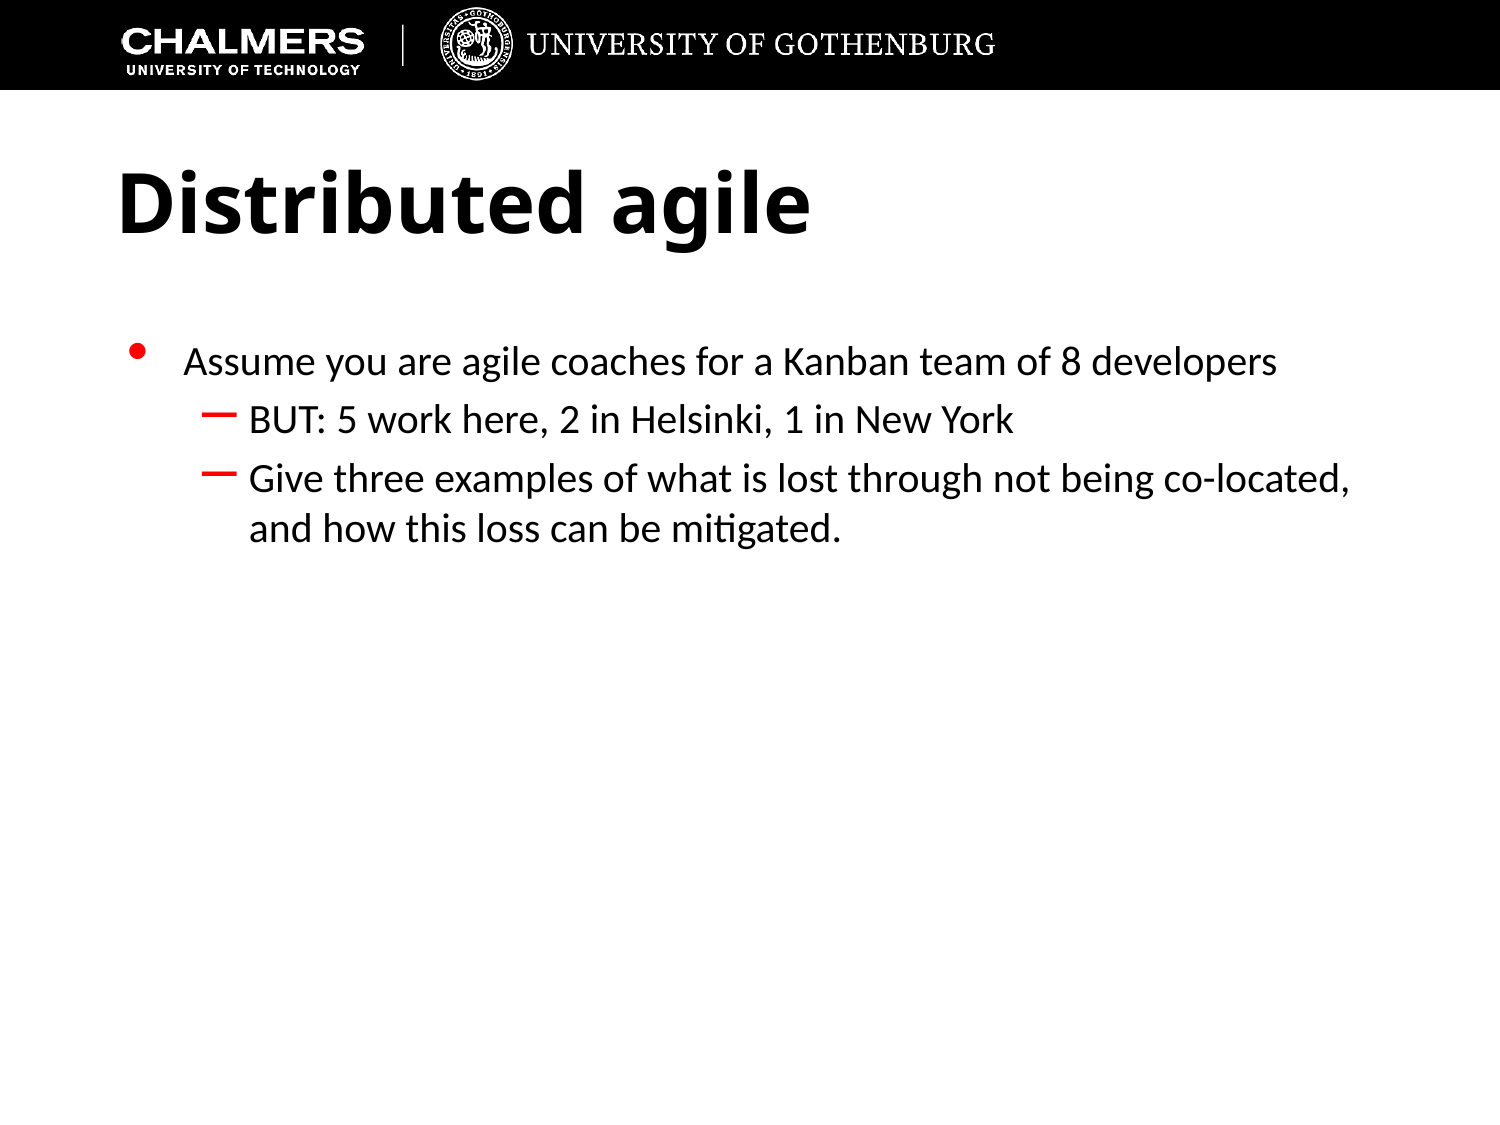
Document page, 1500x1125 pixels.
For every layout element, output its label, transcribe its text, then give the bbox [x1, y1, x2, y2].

title Distributed agile [100, 137, 1500, 263]
picture [112, 7, 999, 84]
list Assume you are agile coaches for a Kanban team of 8 developers BUT: 5 work here, 2 in Helsinki, 1 in New York Give three examples of what is lost through not being co-located, and how this loss can be mitigated. [112, 326, 1388, 1064]
